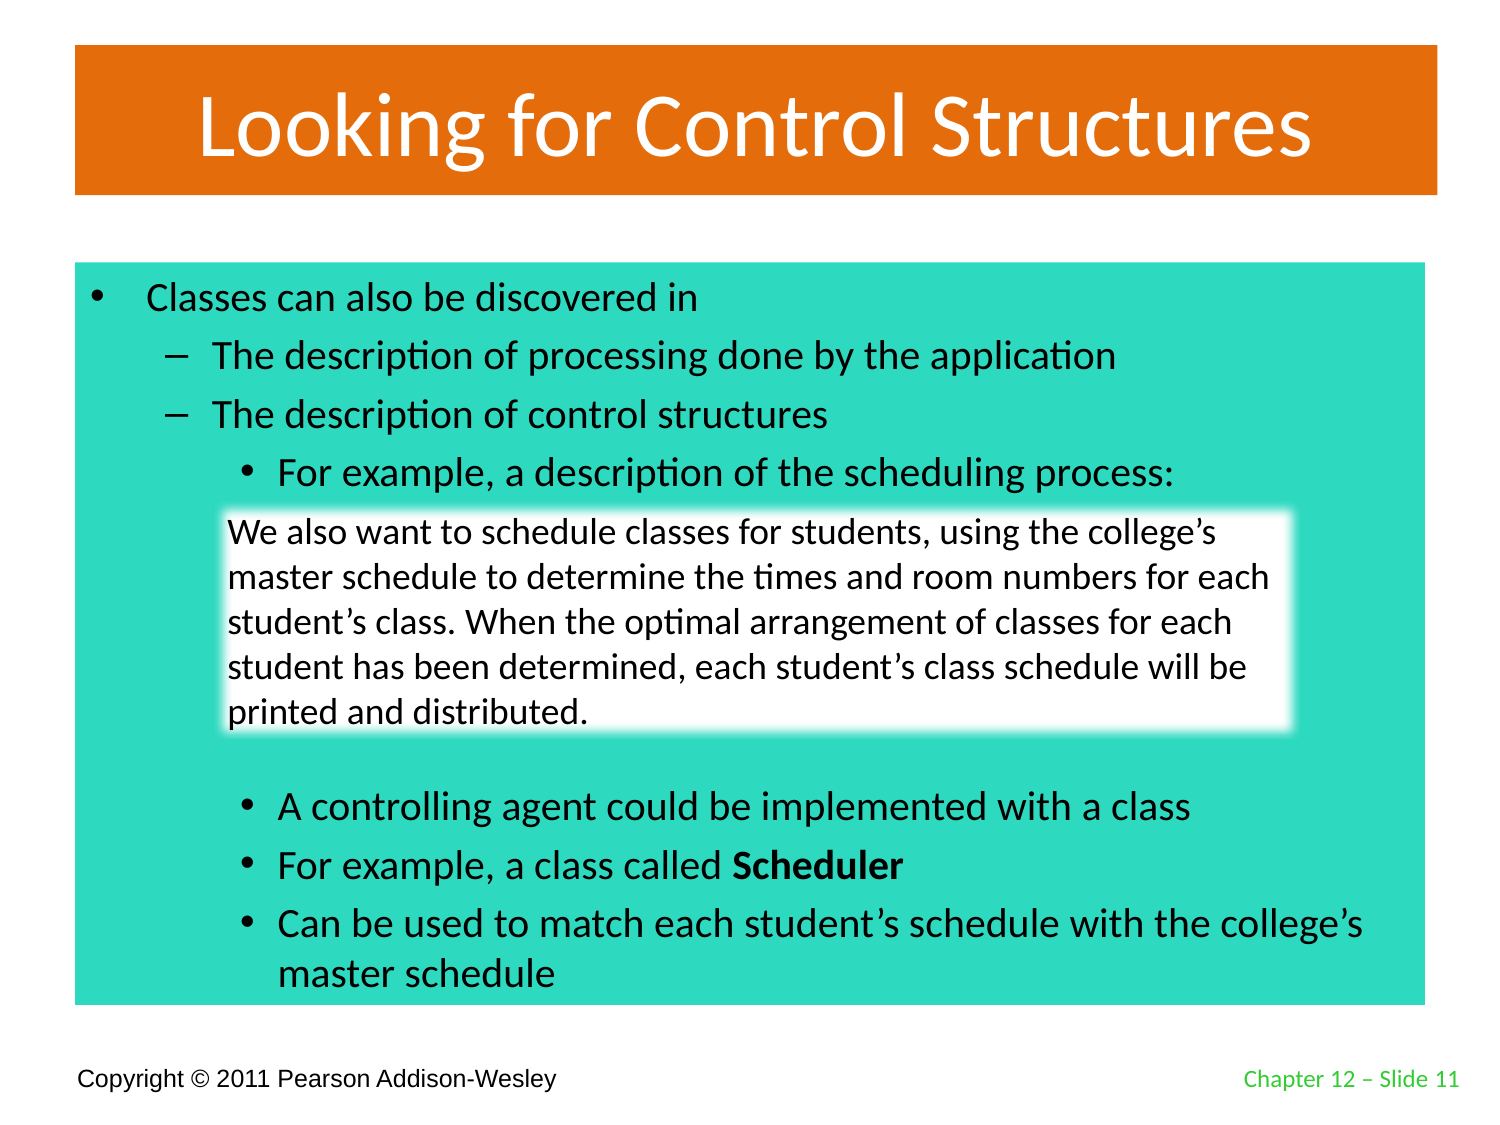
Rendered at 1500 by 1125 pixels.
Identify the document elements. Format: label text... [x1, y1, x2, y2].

slide_number Chapter 12 – Slide 11 [1162, 1024, 1476, 1101]
list Classes can also be discovered in The description of processing done by the application The description of control structures For example, a description of the scheduling process: A controlling agent could be implemented with a class For example, a class called Scheduler Can be used to match each student’s schedule with the college’s master schedule [75, 262, 1425, 1005]
title Looking for Control Structures [75, 45, 1438, 196]
text_box We also want to schedule classes for students, using the college’s master schedule to determine the times and room numbers for each student’s class. When the optimal arrangement of classes for each student has been determined, each student’s class schedule will be printed and distributed. [226, 513, 1290, 729]
